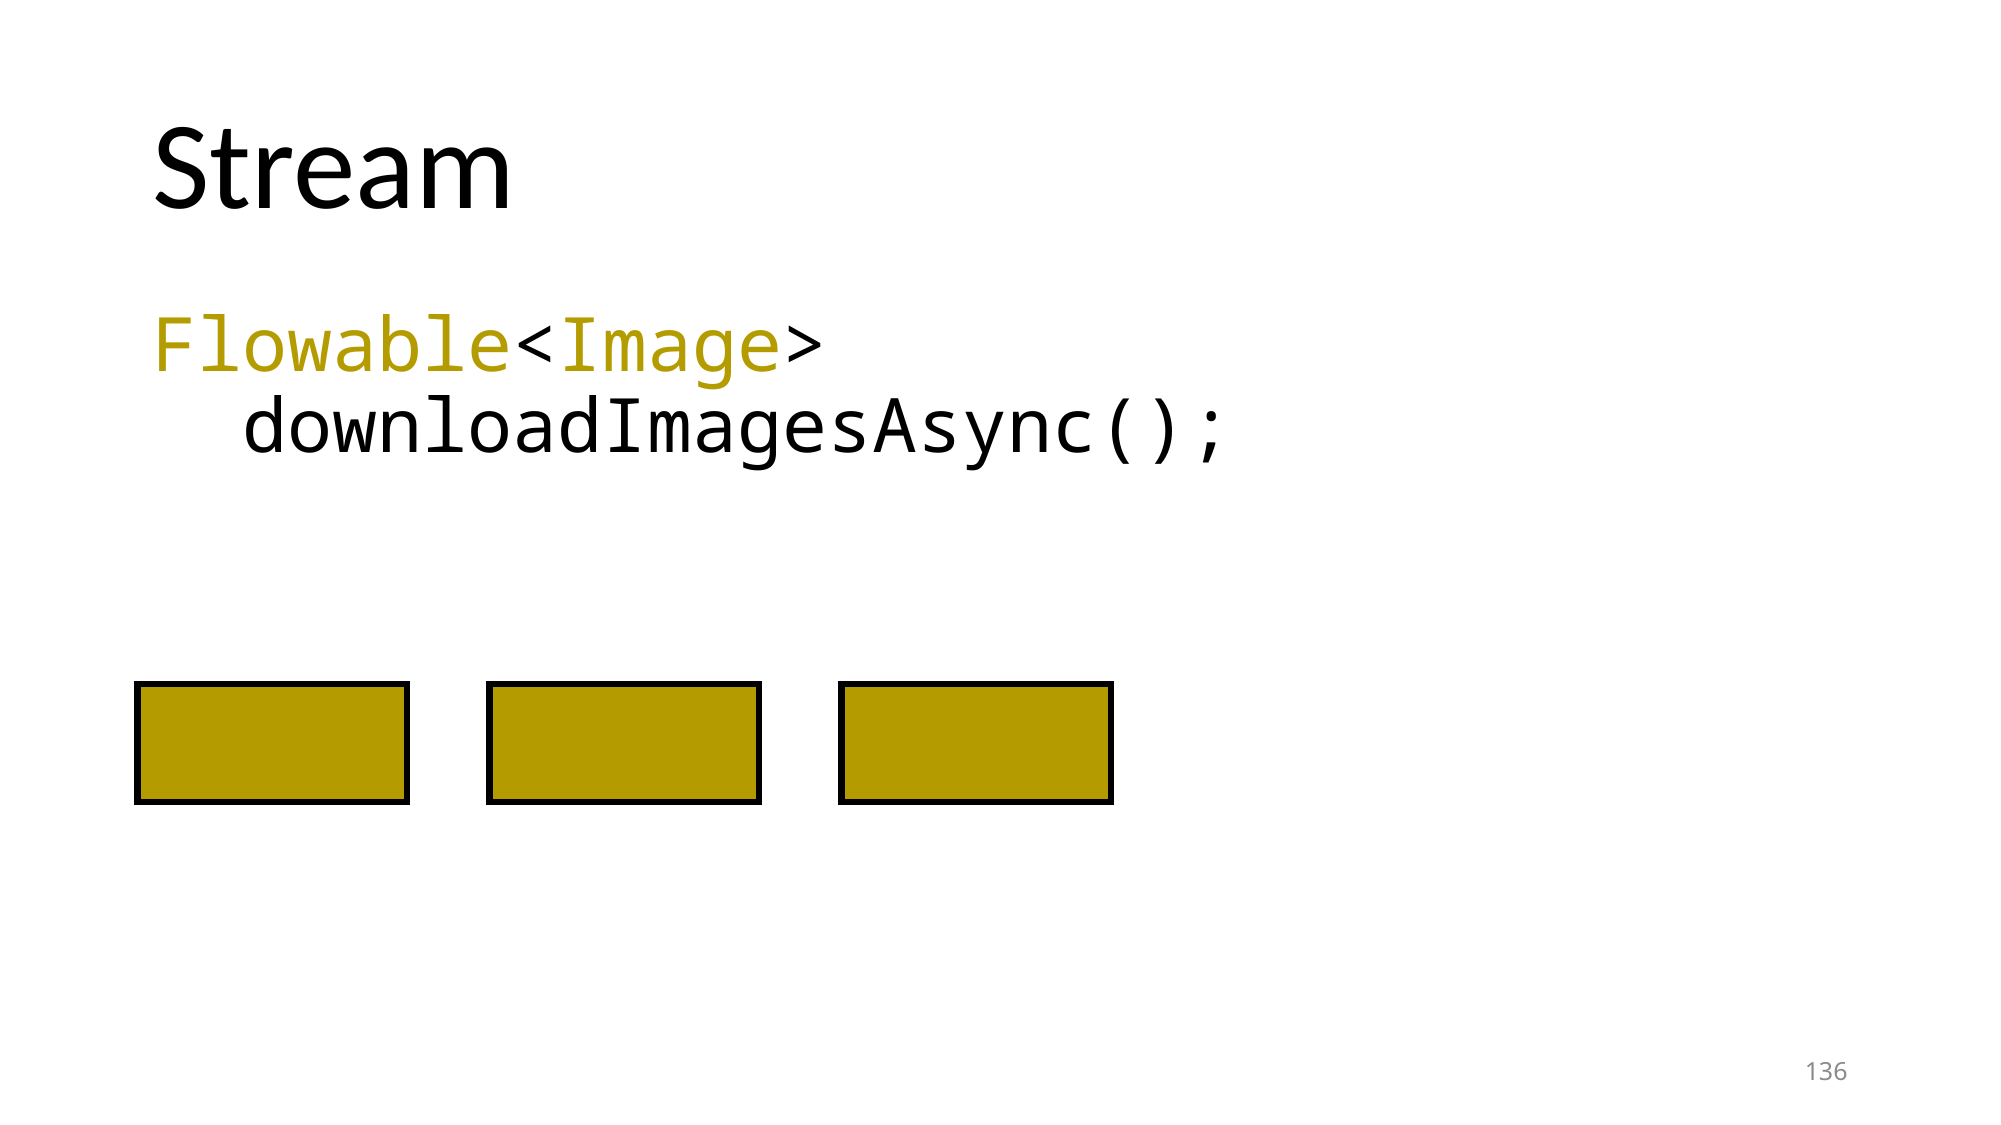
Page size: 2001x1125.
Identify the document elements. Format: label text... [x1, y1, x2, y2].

slide_number 136 [1412, 1042, 1863, 1103]
text_box [488, 683, 760, 803]
text_box [136, 683, 408, 803]
text_box [840, 683, 1112, 803]
title Stream [137, 59, 1863, 278]
list Flowable<Image> downloadImagesAsync(); [137, 299, 1863, 1014]
